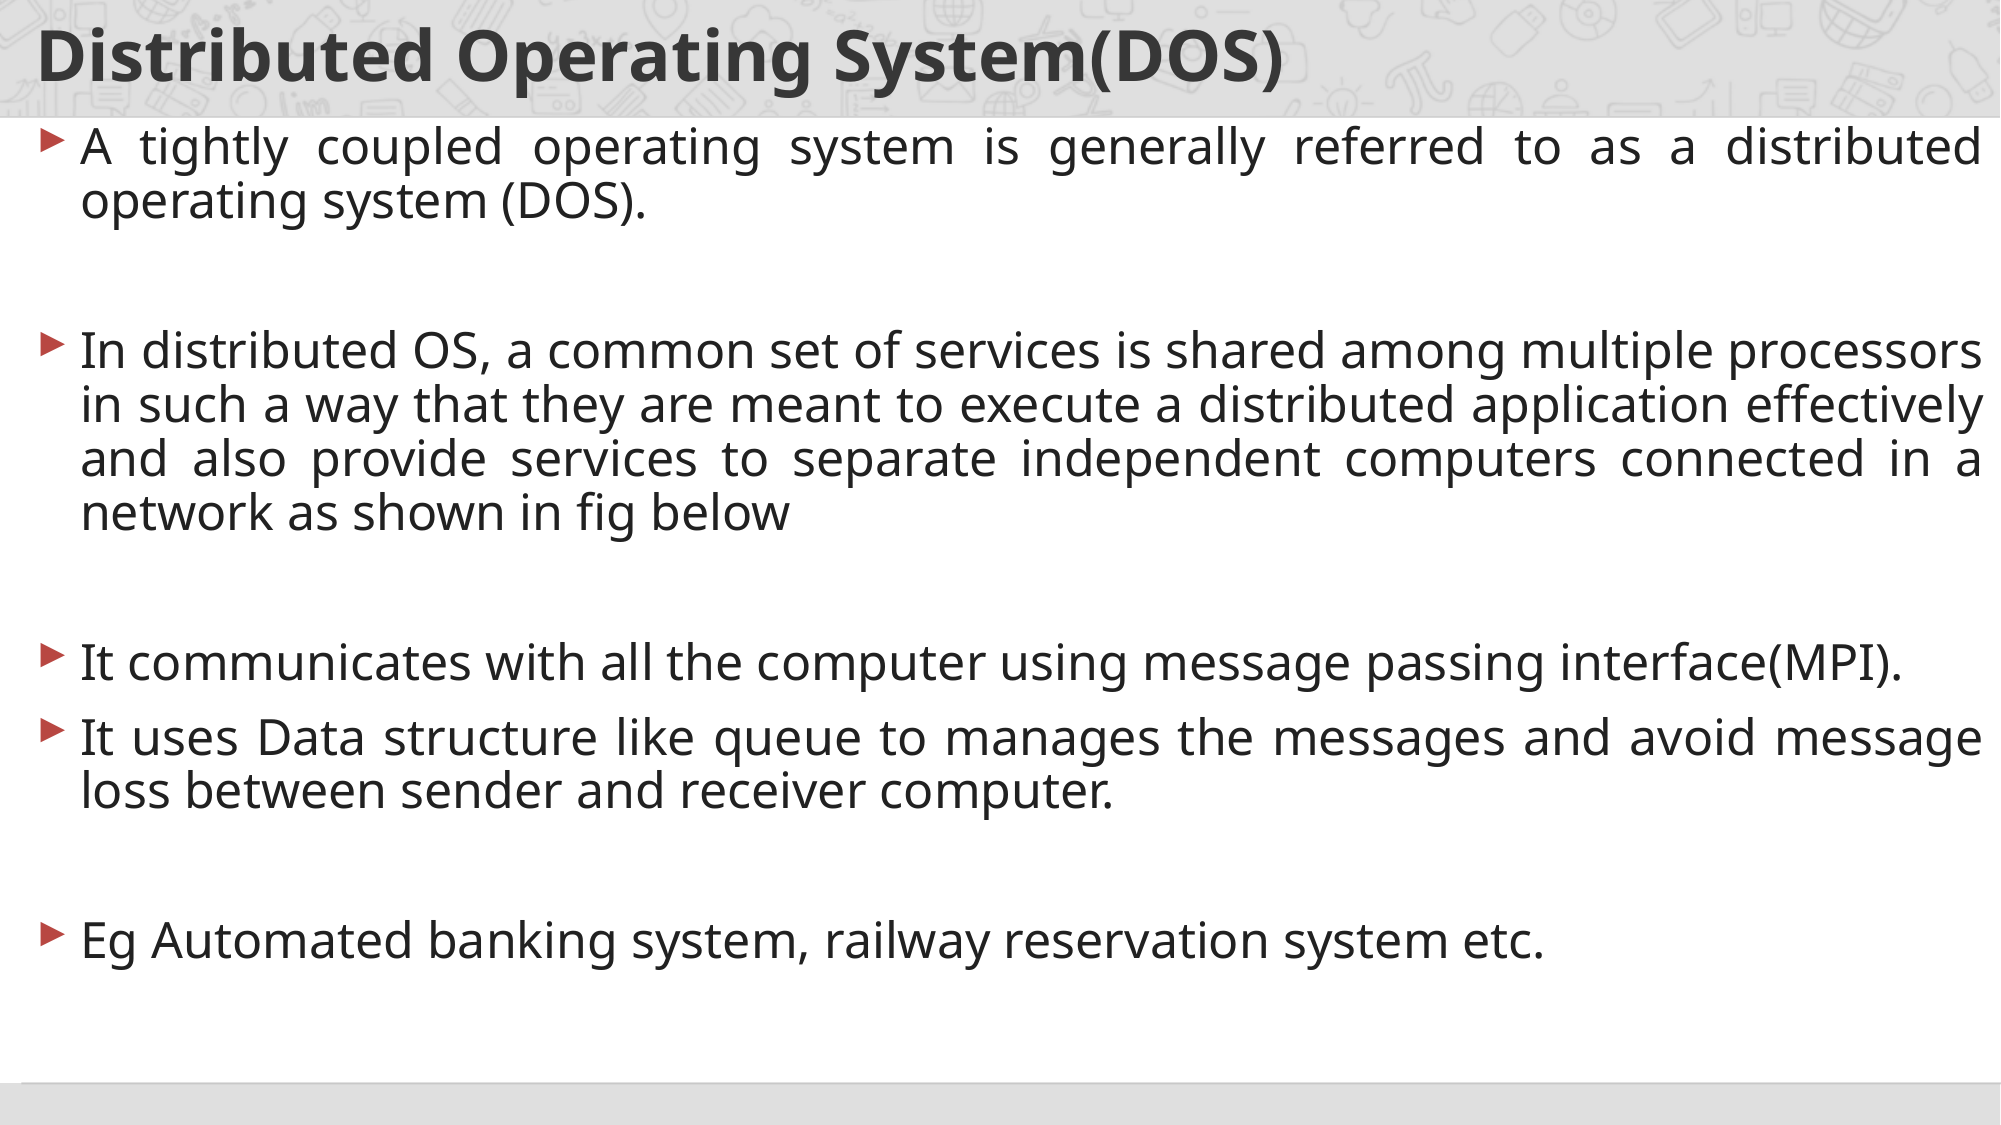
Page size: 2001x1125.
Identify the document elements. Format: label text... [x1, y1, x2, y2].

title Distributed Operating System(DOS) [0, 0, 2000, 117]
list A tightly coupled operating system is generally referred to as a distributed operating system (DOS). In distributed OS, a common set of services is shared among multiple processors in such a way that they are meant to execute a distributed application effectively and also provide services to separate independent computers connected in a network as shown in fig below It communicates with all the computer using message passing interface(MPI). It uses Data structure like queue to manages the messages and avoid message loss between sender and receiver computer. Eg Automated banking system, railway reservation system etc. [21, 114, 2000, 1125]
